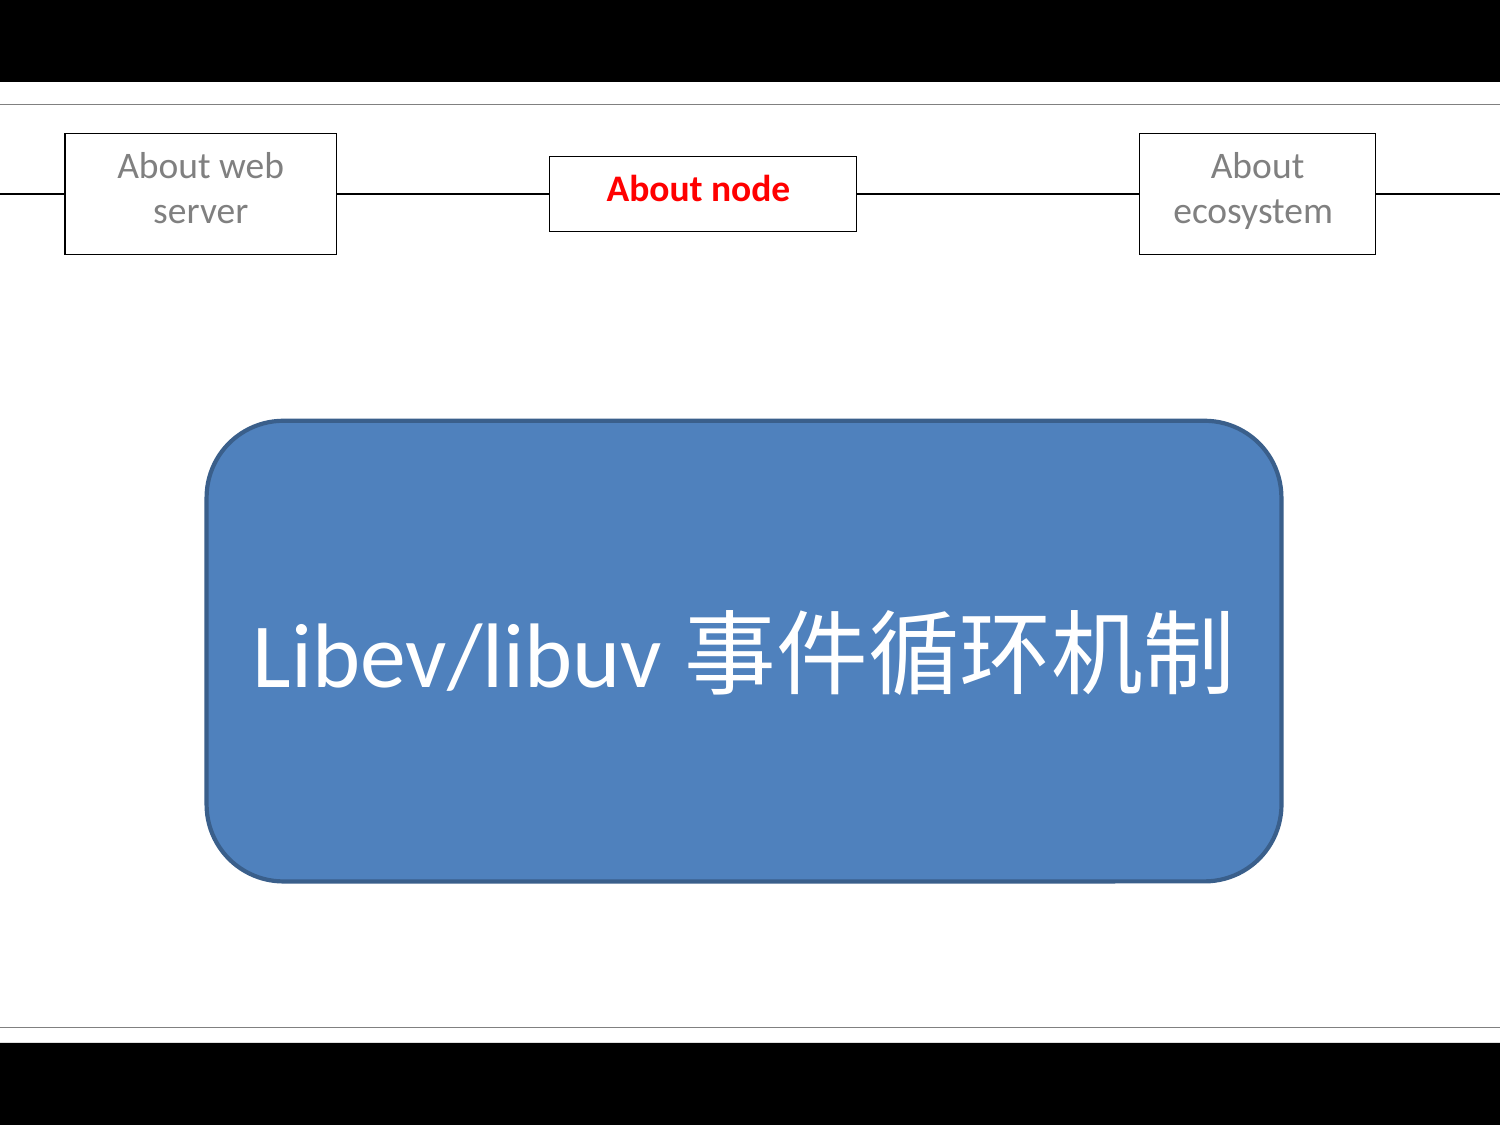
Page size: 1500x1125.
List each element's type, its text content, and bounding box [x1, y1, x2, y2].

text_box Libev/libuv事件循环机制 [830, 418, 1284, 884]
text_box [703, 0, 826, 959]
text_box Libev/libuv事件循环机制 [204, 418, 698, 884]
